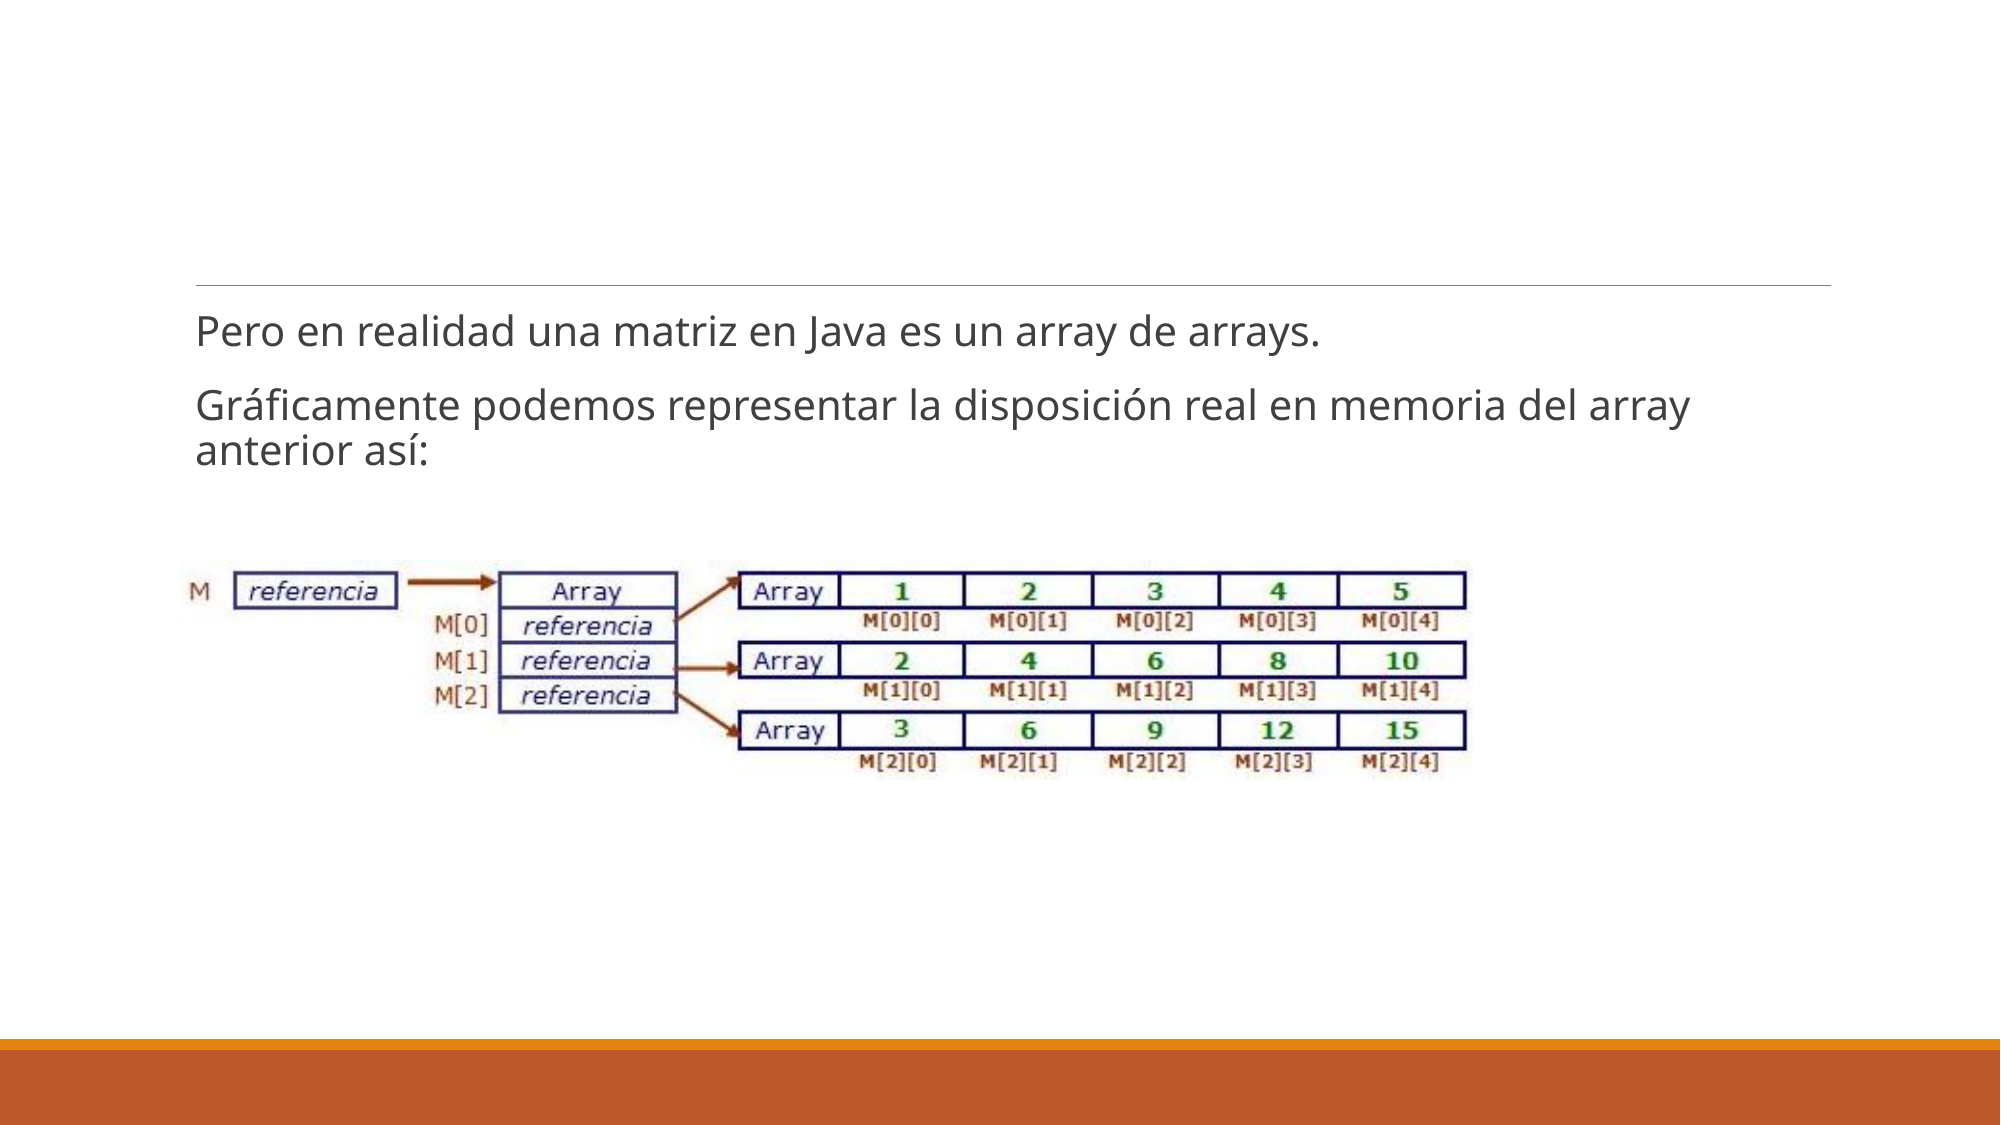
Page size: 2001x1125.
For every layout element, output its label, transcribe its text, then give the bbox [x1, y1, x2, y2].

list Pero en realidad una matriz en Java es un array de arrays. Gráficamente podemos representar la disposición real en memoria del array anterior así: [180, 302, 1830, 963]
picture [179, 560, 1474, 781]
